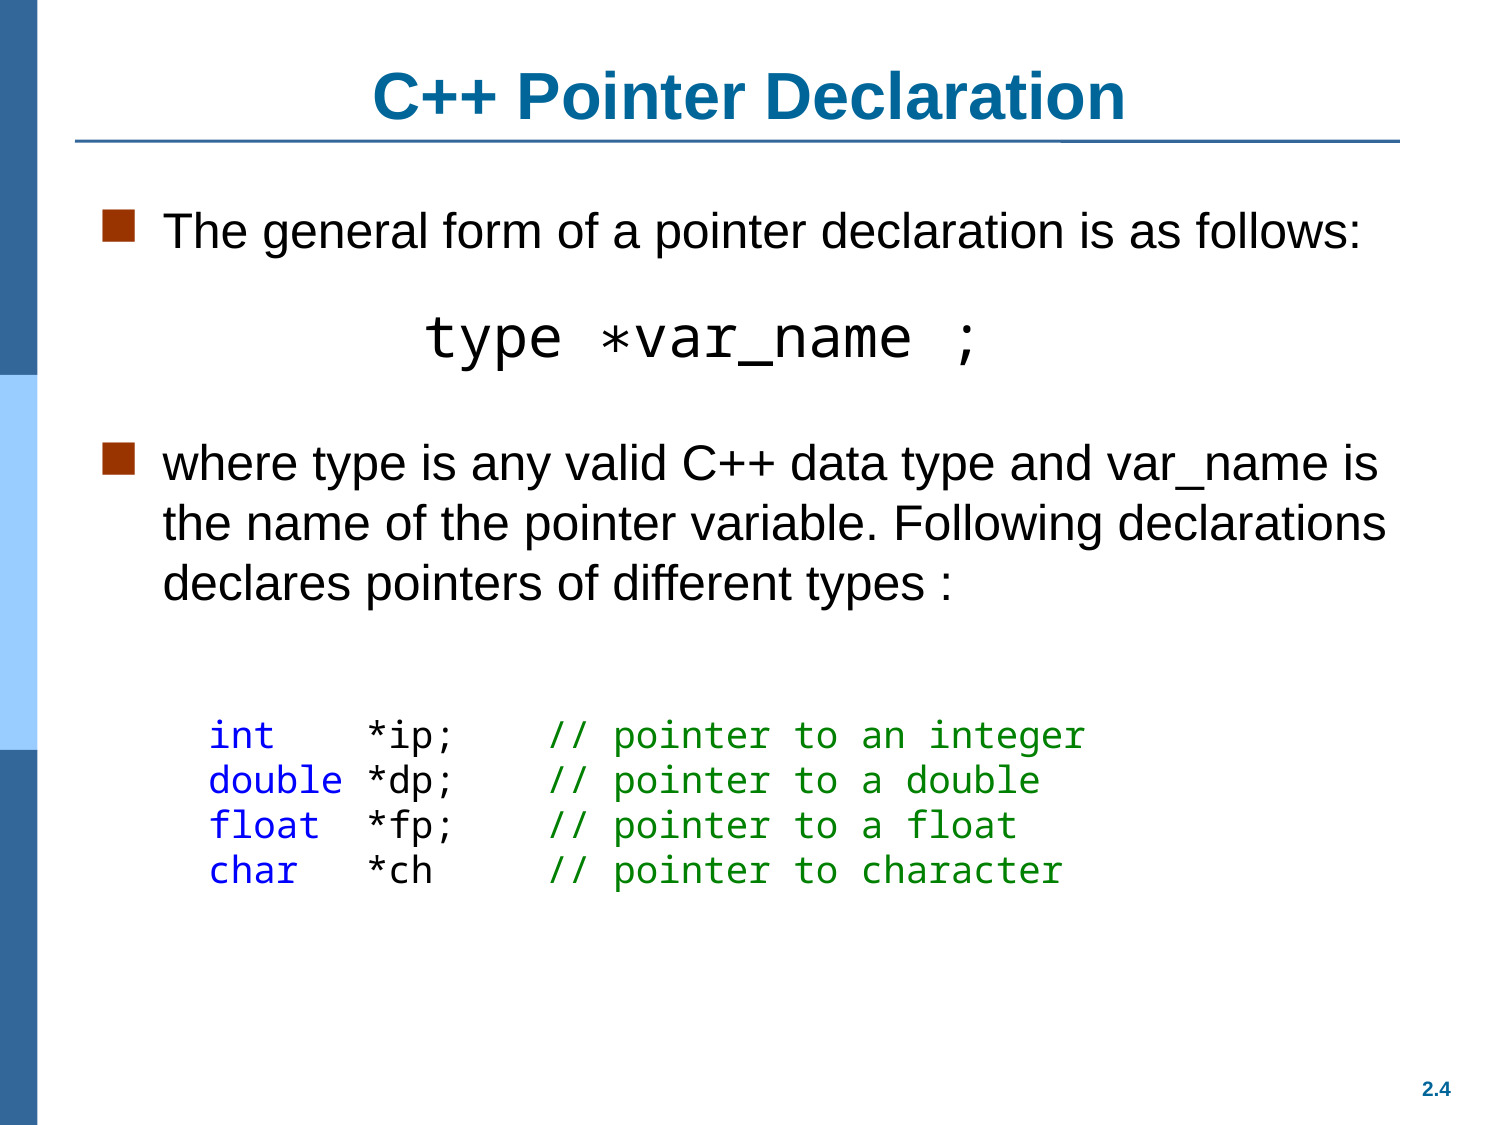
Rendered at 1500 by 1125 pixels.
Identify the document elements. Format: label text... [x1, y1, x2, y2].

text_box type ∗var_name ; [408, 292, 998, 377]
text_box int *ip; // pointer to an integer double *dp; // pointer to a double float *fp; // pointer to a float char *ch // pointer to character [193, 703, 1213, 899]
title C++ Pointer Declaration [75, 45, 1425, 141]
list The general form of a pointer declaration is as follows: where type is any valid C++ data type and var_name is the name of the pointer variable. Following declarations declares pointers of different types : [91, 190, 1462, 662]
